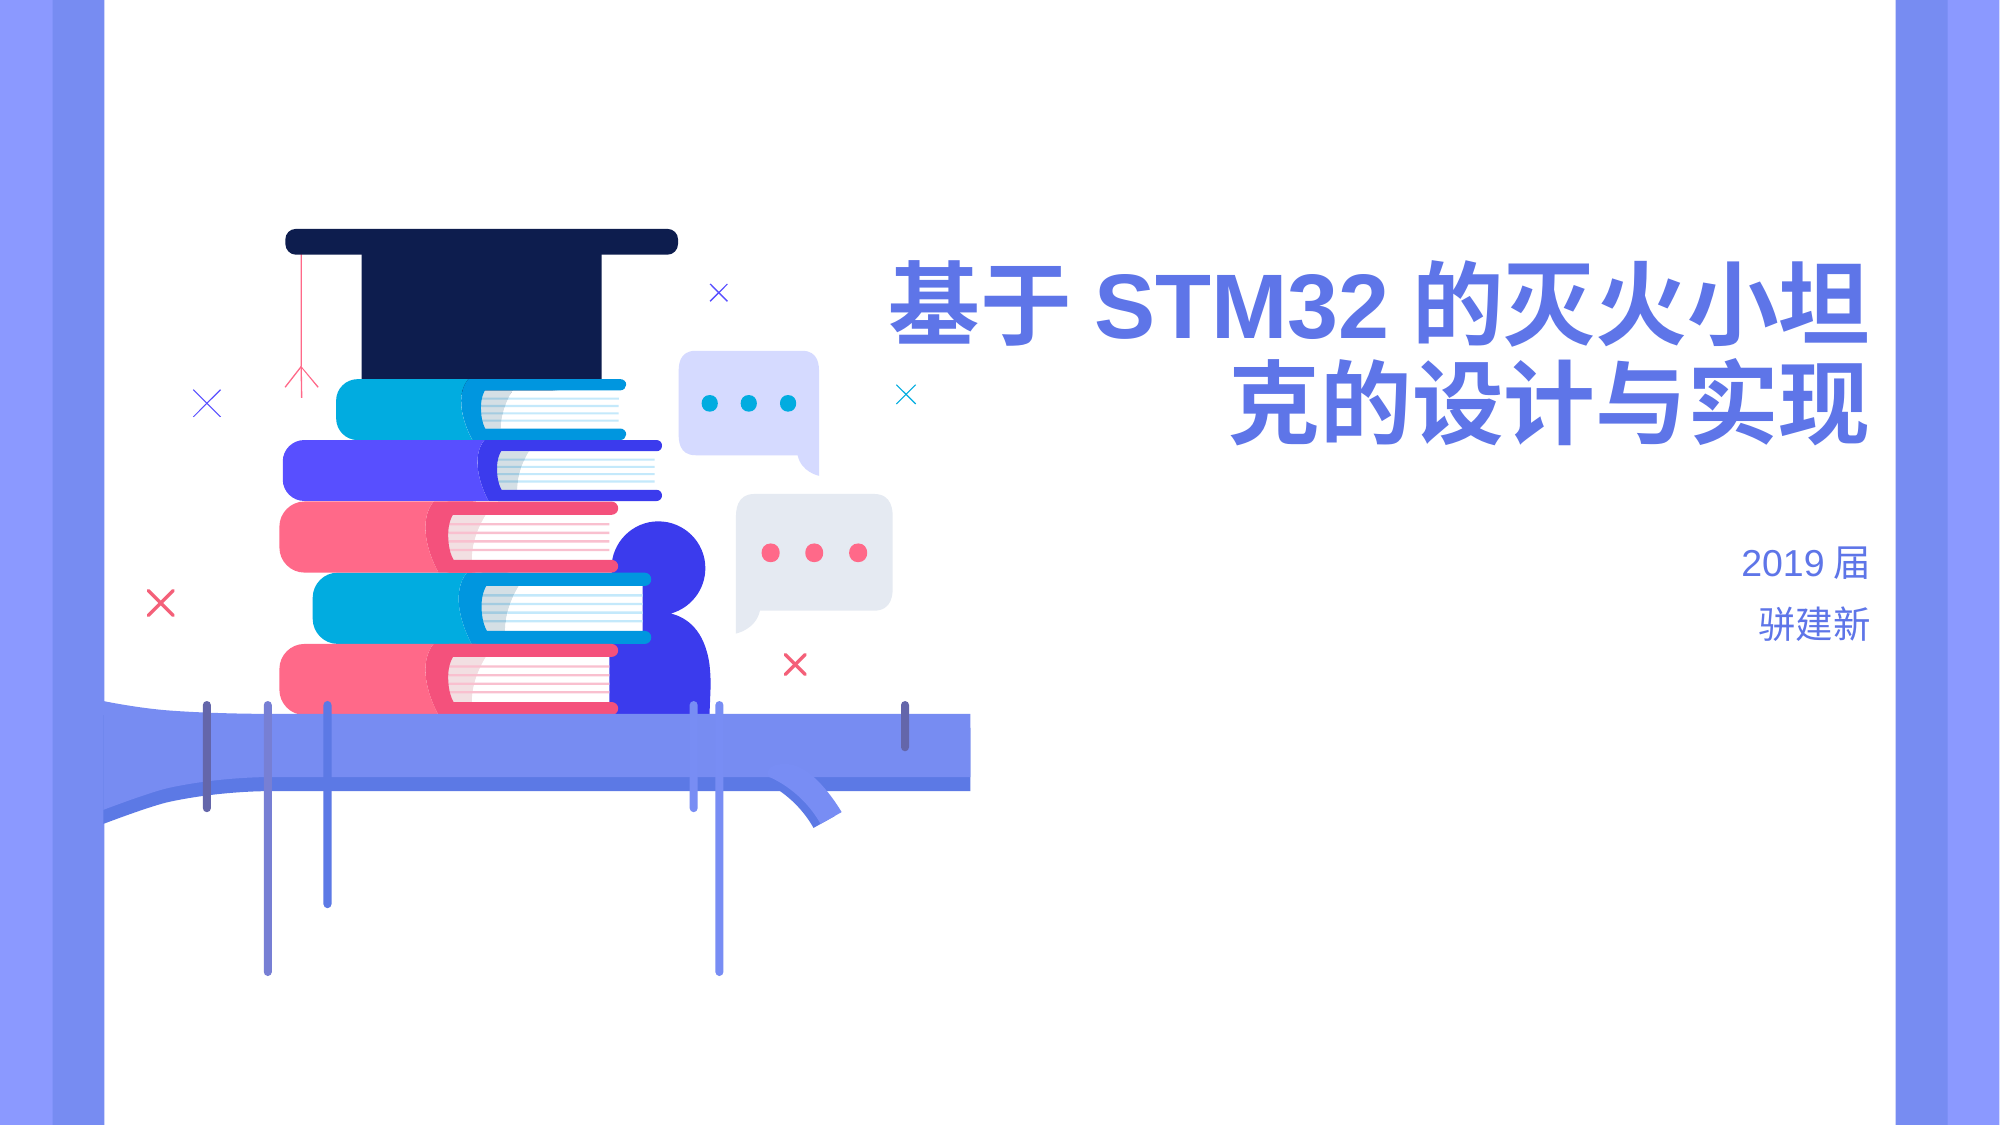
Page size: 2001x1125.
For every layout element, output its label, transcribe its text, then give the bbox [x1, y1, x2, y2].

subtitle 2019届 骈建新 [828, 537, 1886, 718]
title 基于STM32的灭火小坦克的设计与实现 [828, 229, 1886, 465]
